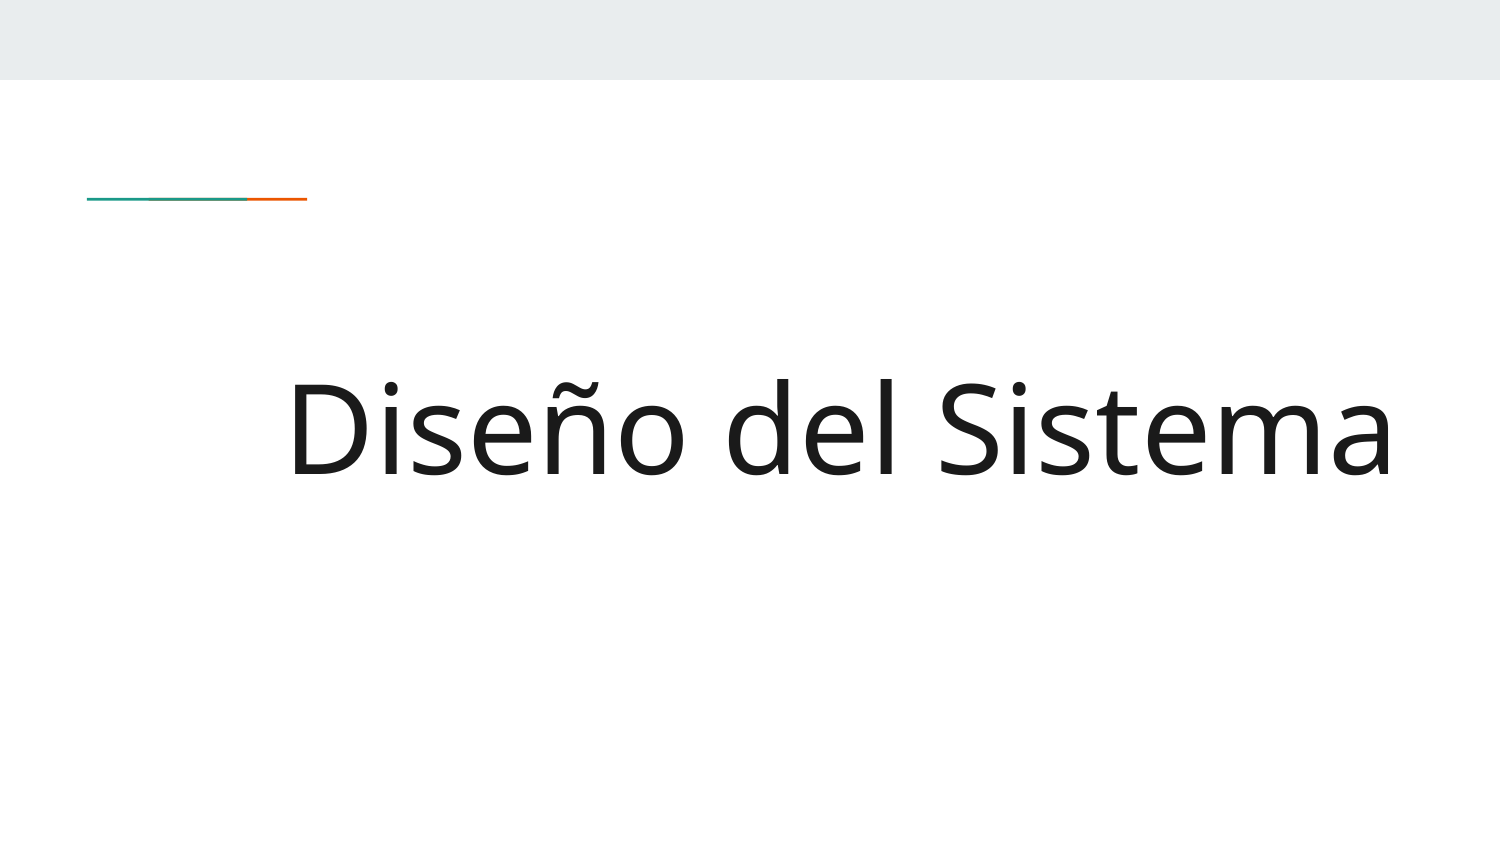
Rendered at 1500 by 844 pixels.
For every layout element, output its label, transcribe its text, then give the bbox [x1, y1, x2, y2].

title Diseño del Sistema [268, 334, 1500, 423]
